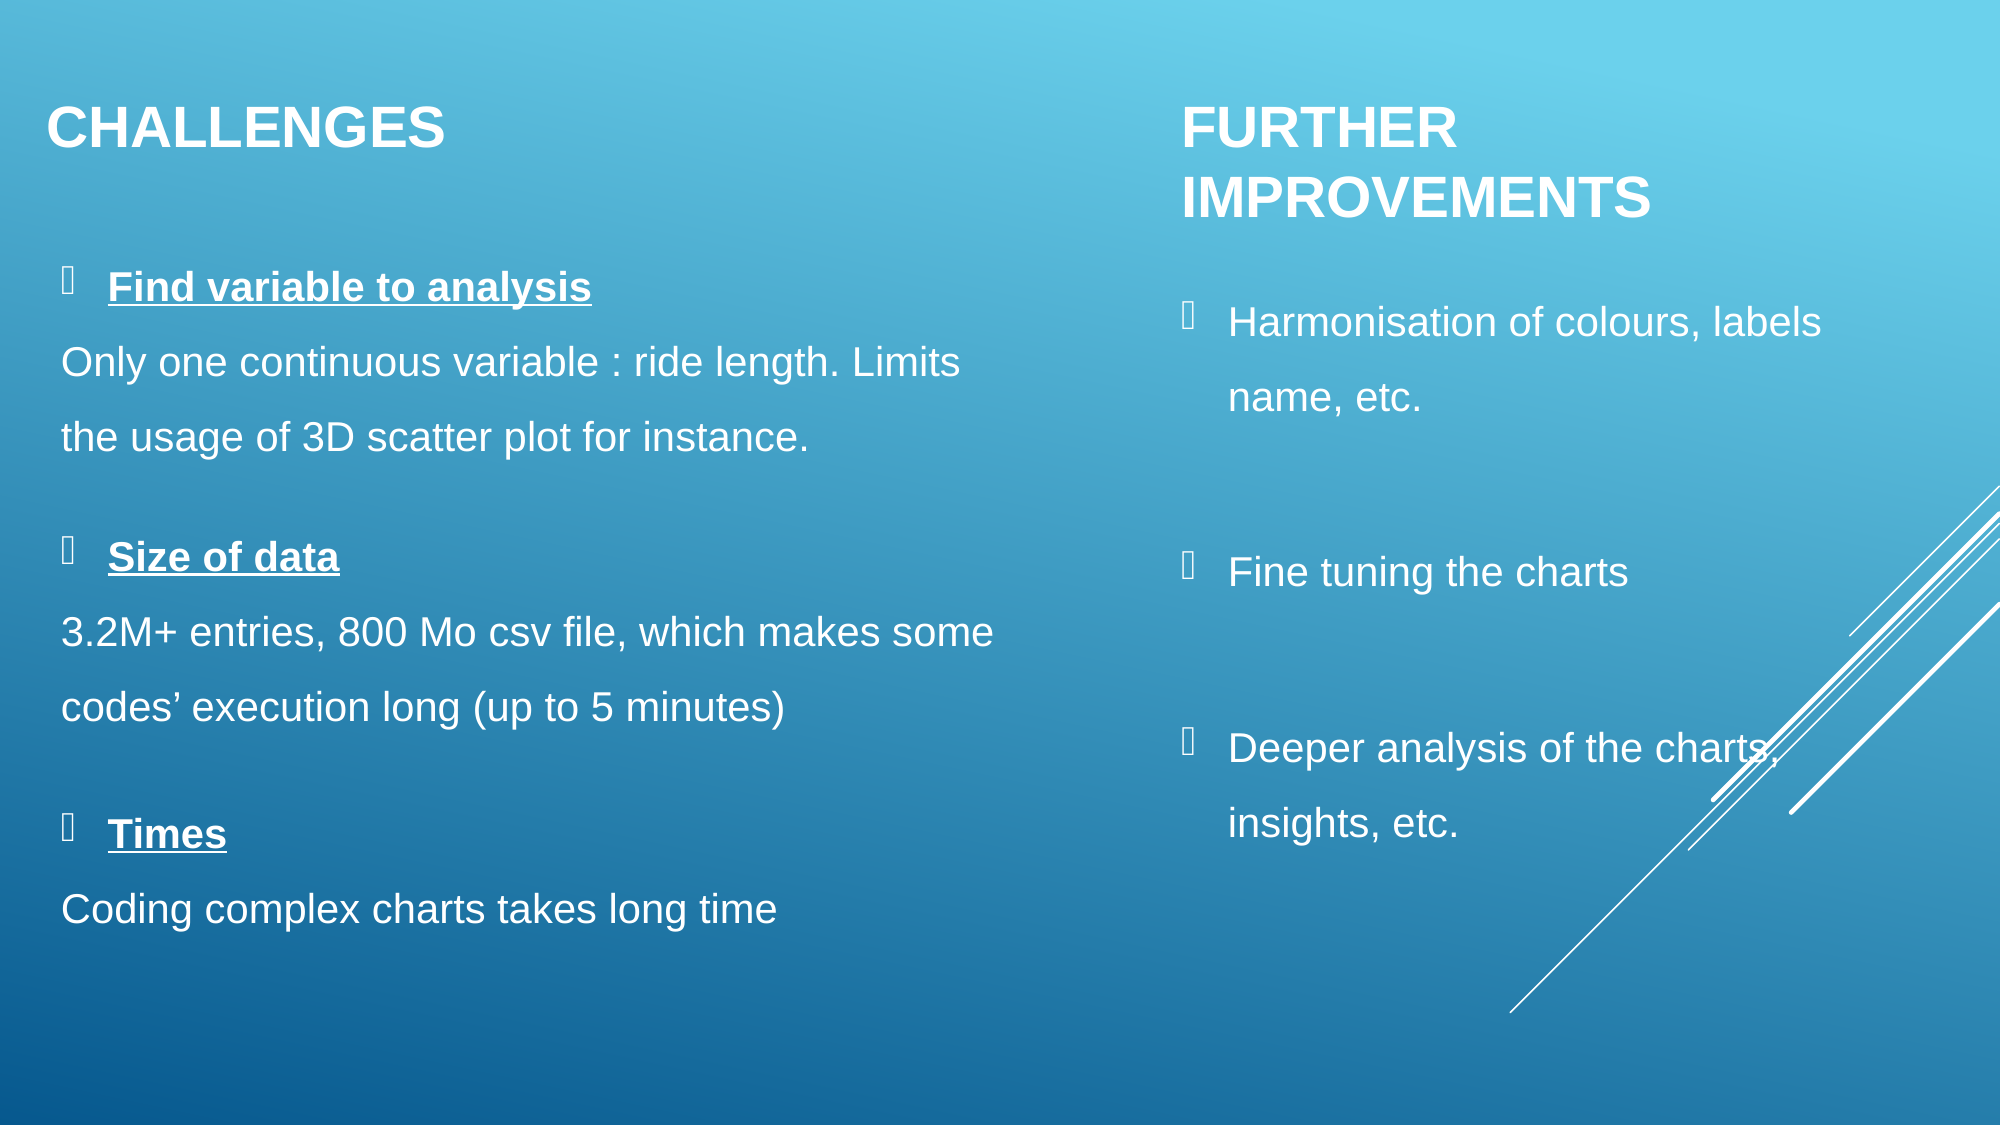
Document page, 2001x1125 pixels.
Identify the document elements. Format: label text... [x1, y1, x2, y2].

text_box Further improvements [1166, 55, 1961, 263]
list Find variable to analysis Only one continuous variable : ride length. Limits the usage of 3D scatter plot for instance. Size of data 3.2M+ entries, 800 Mo csv file, which makes some codes’ execution long (up to 5 minutes) Times Coding complex charts takes long time [45, 227, 1025, 1022]
text_box Harmonisation of colours, labels name, etc. Fine tuning the charts Deeper analysis of the charts, insights, etc. [1166, 262, 1942, 1057]
title Challenges [31, 20, 1941, 228]
